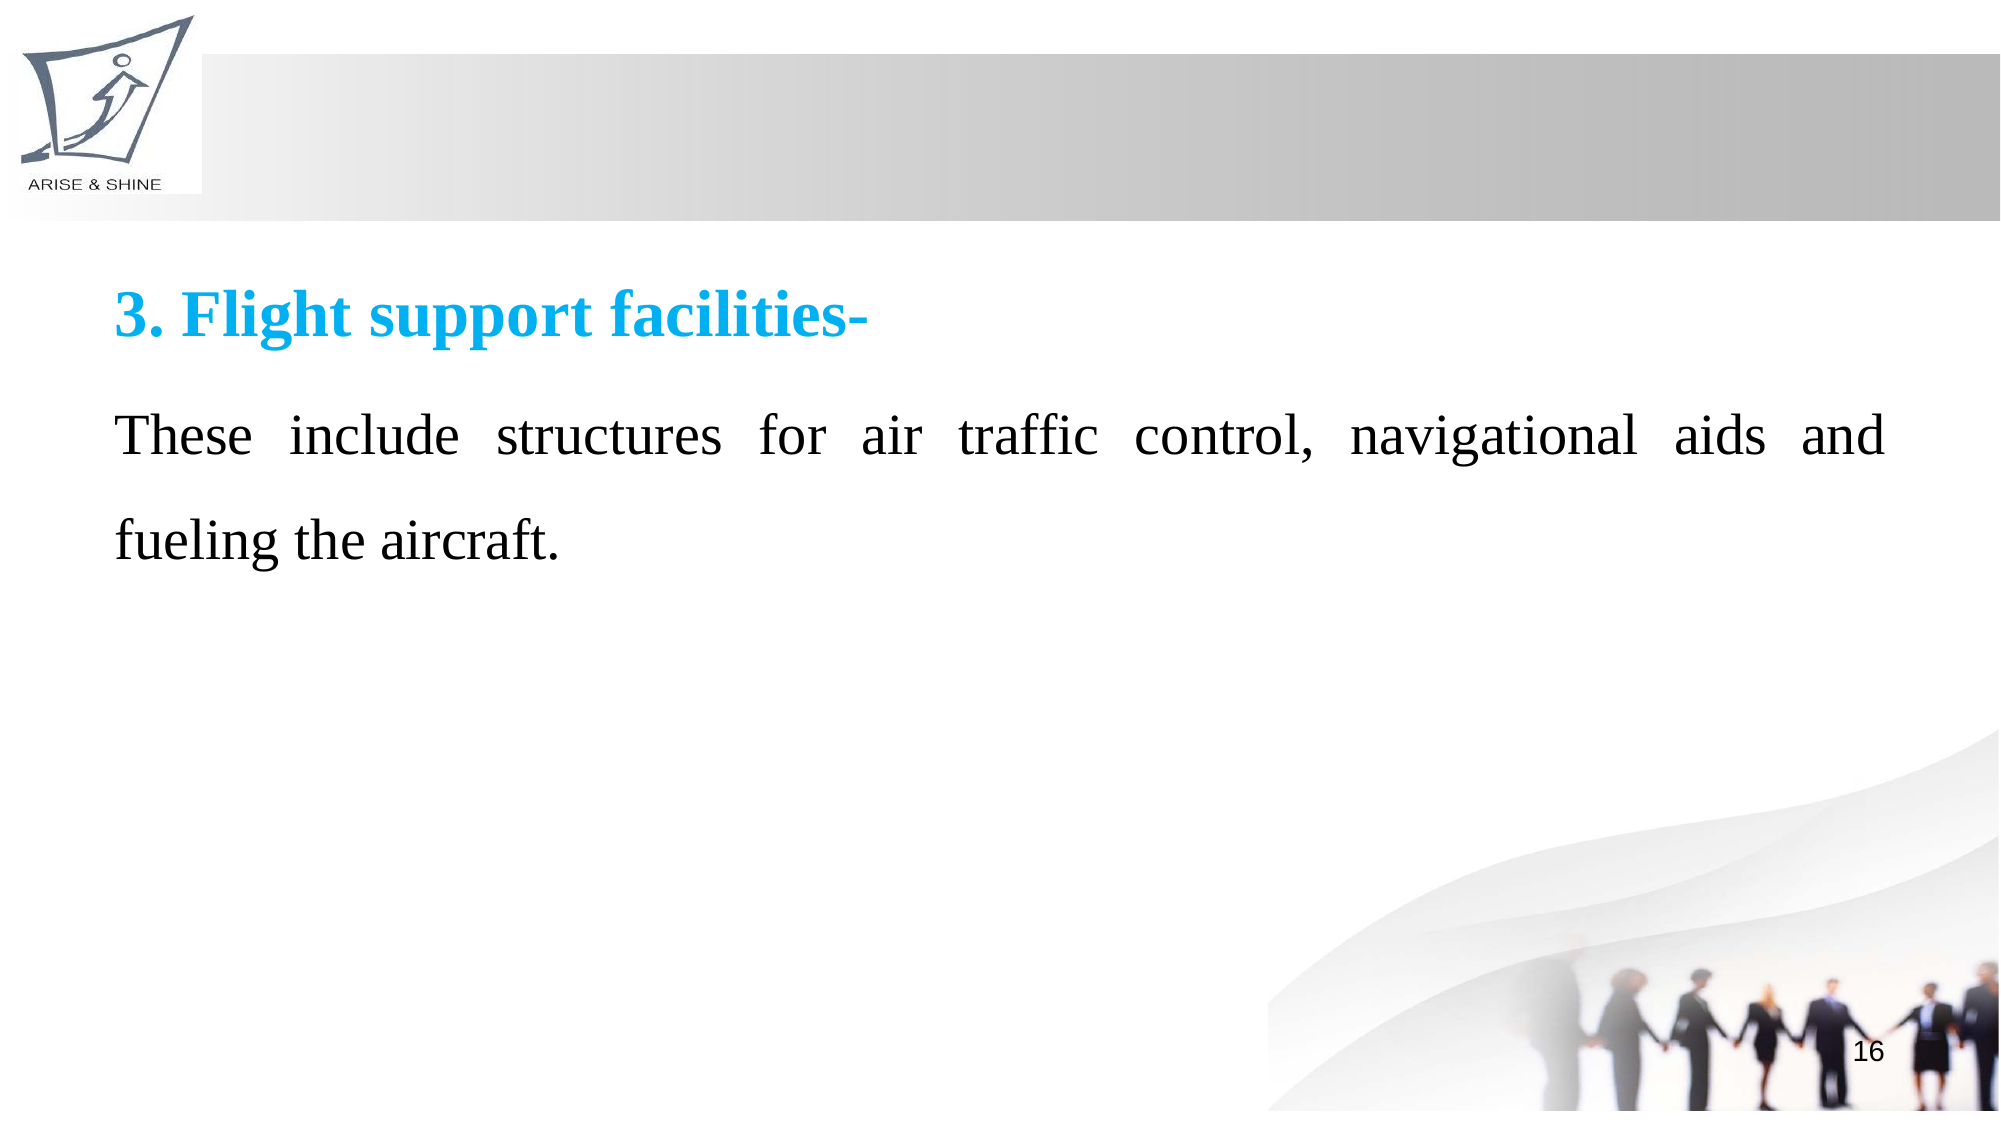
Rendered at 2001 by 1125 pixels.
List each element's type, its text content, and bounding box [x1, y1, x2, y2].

picture [21, 15, 202, 194]
slide_number 16 [1433, 1024, 1900, 1103]
picture [1268, 728, 1999, 1111]
list 3. Flight support facilities- These include structures for air traffic control, navigational aids and fueling the aircraft. [99, 262, 1901, 1006]
